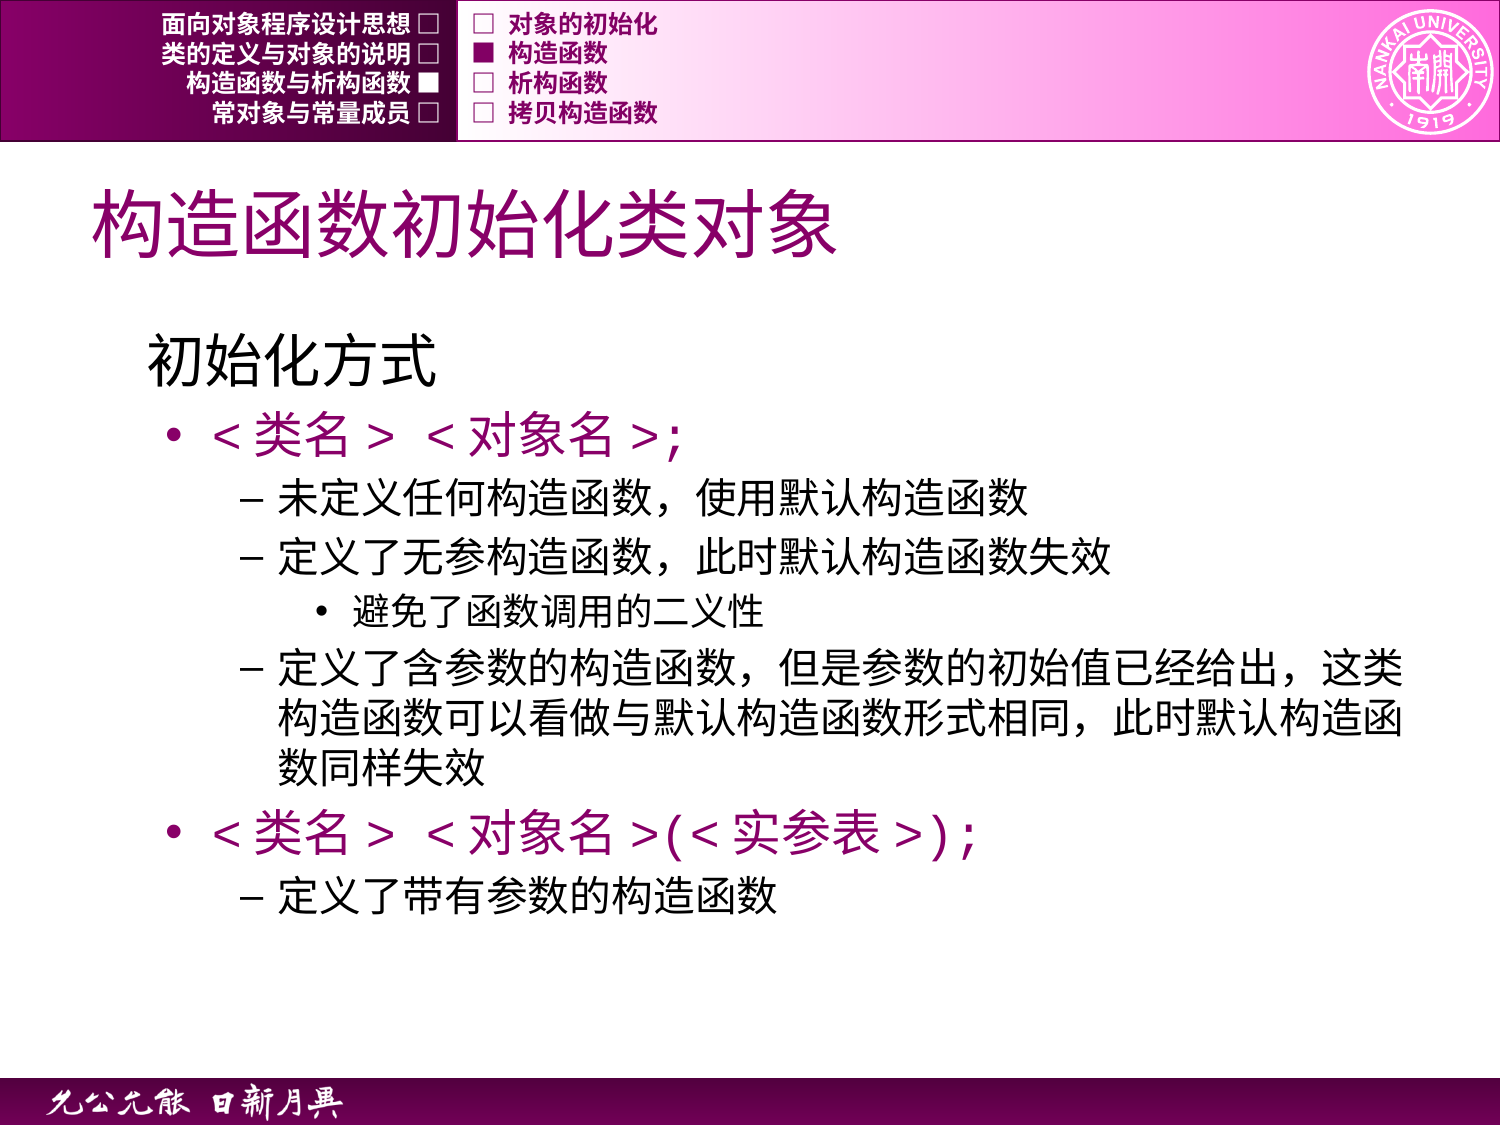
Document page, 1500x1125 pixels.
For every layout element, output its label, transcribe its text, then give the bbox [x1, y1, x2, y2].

text_box 常对象与常量成员 □ [0, 95, 455, 129]
text_box ■ 构造函数 [455, 36, 1361, 66]
text_box □ 拷贝构造函数 [455, 95, 1361, 129]
text_box 构造函数与析构函数 ■ [0, 66, 455, 95]
list 初始化方式 <类名> <对象名>; 未定义任何构造函数，使用默认构造函数 定义了无参构造函数，此时默认构造函数失效 避免了函数调用的二义性 定义了含参数的构造函数，但是参数的初始值已经给出，这类构造函数可以看做与默认构造函数形式相同，此时默认构造函数同样失效 <类名> <对象名>(<实参表>); 定义了带有参数的构造函数 [74, 316, 1426, 1055]
title 构造函数初始化类对象 [74, 163, 1426, 282]
picture [35, 1081, 356, 1122]
text_box □ 对象的初始化 [455, 7, 1361, 36]
text_box 面向对象程序设计思想 □ [0, 7, 455, 36]
text_box □ 析构函数 [455, 66, 1361, 95]
text_box 类的定义与对象的说明 □ [0, 36, 455, 66]
